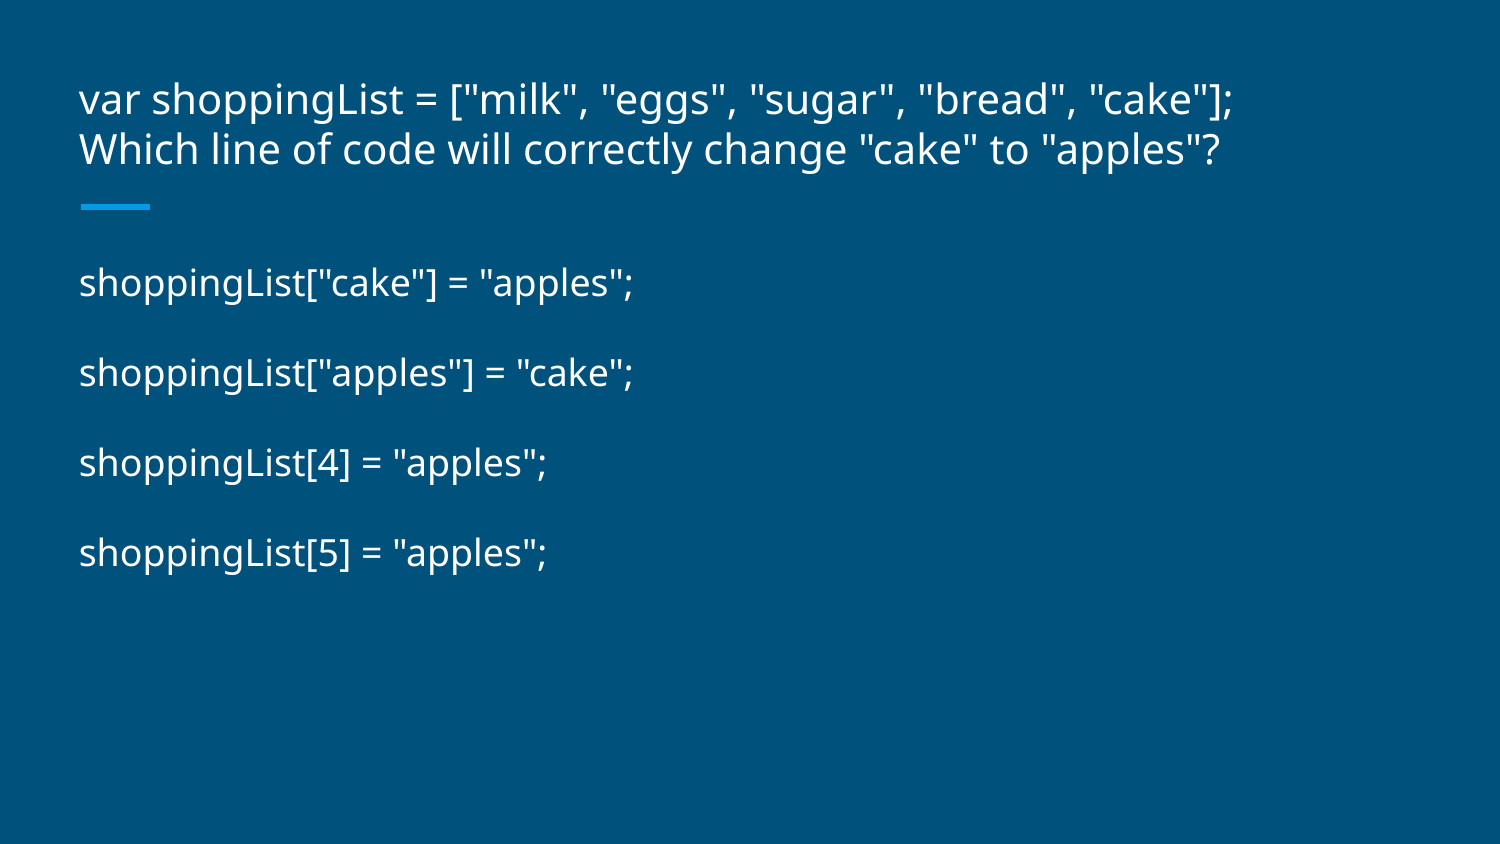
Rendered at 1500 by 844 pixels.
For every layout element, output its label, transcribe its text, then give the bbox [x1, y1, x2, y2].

title var shoppingList = ["milk", "eggs", "sugar", "bread", "cake"]; Which line of code will correctly change "cake" to "apples"? [63, 75, 1437, 188]
list shoppingList["cake"] = "apples"; shoppingList["apples"] = "cake"; shoppingList[4] = "apples"; shoppingList[5] = "apples"; [63, 244, 1437, 750]
